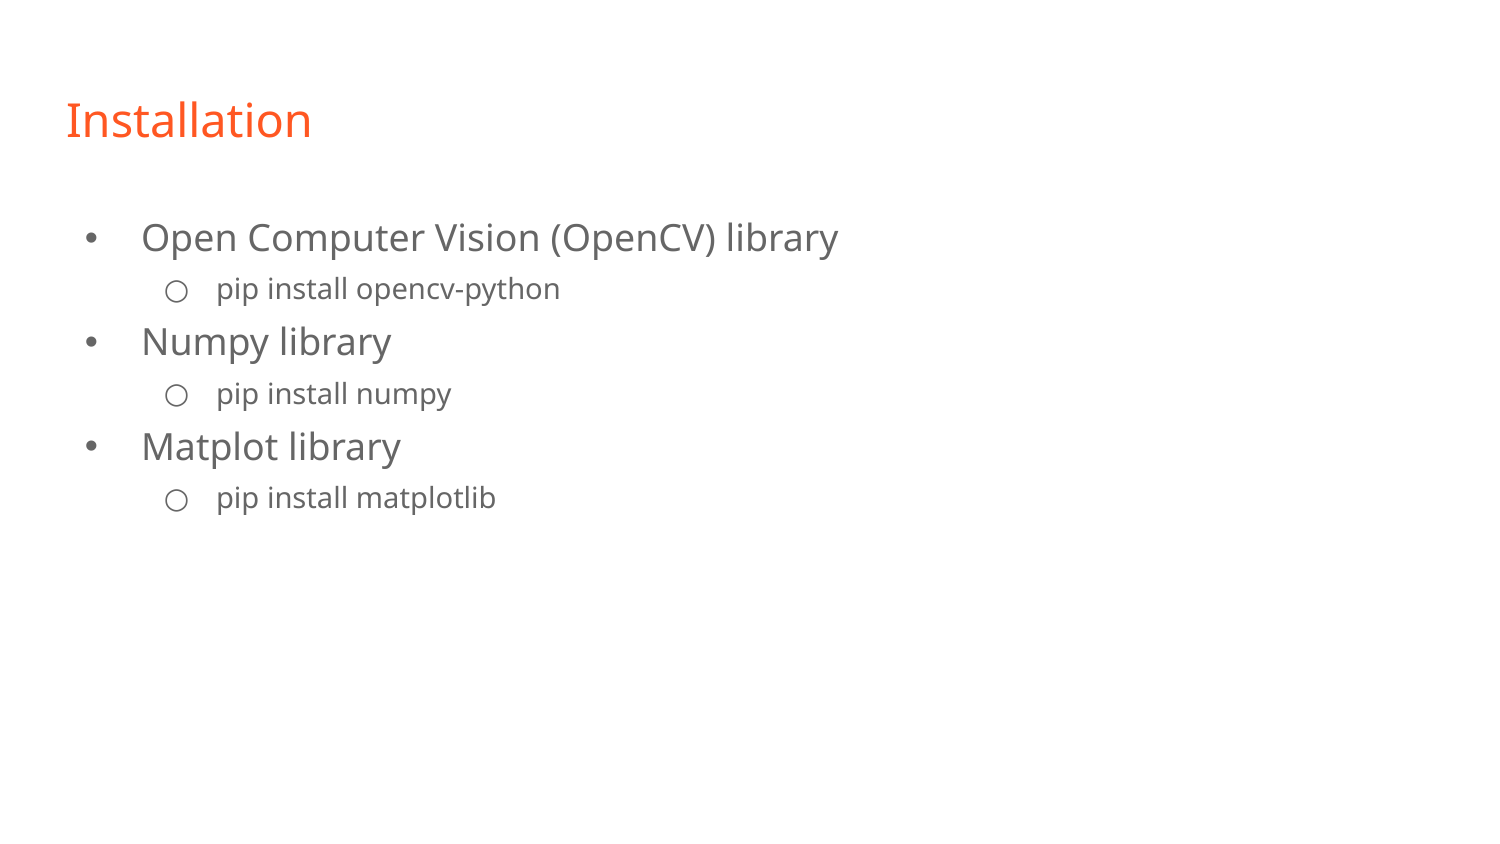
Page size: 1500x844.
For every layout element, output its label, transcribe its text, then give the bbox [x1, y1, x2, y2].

list Open Computer Vision (OpenCV) library pip install opencv-python Numpy library pip install numpy Matplot library pip install matplotlib [51, 189, 1449, 750]
title Installation [51, 72, 1449, 167]
